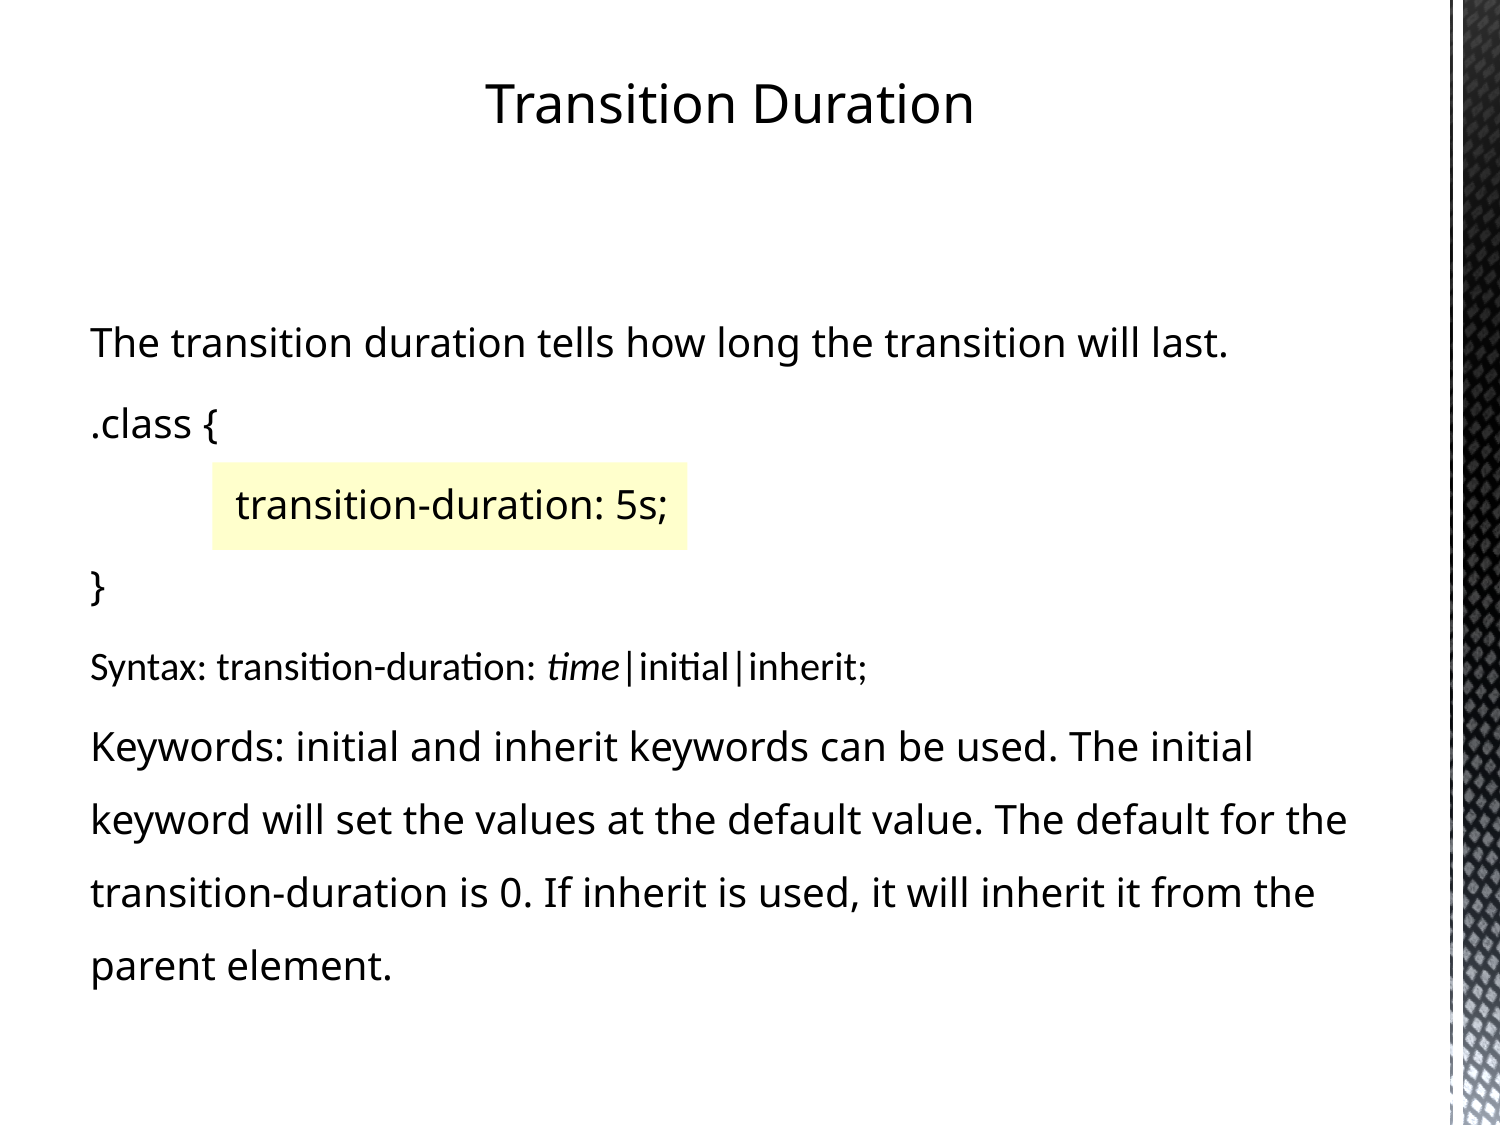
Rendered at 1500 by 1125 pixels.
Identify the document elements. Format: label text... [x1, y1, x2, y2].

picture [1447, 0, 1500, 1125]
text_box Transition Duration [49, 62, 1413, 143]
list The transition duration tells how long the transition will last. .class { transition-duration: 5s; } Syntax: transition-duration: time|initial|inherit; Keywords: initial and inherit keywords can be used. The initial keyword will set the values at the default value. The default for the transition-duration is 0. If inherit is used, it will inherit it from the parent element. [75, 212, 1413, 1000]
